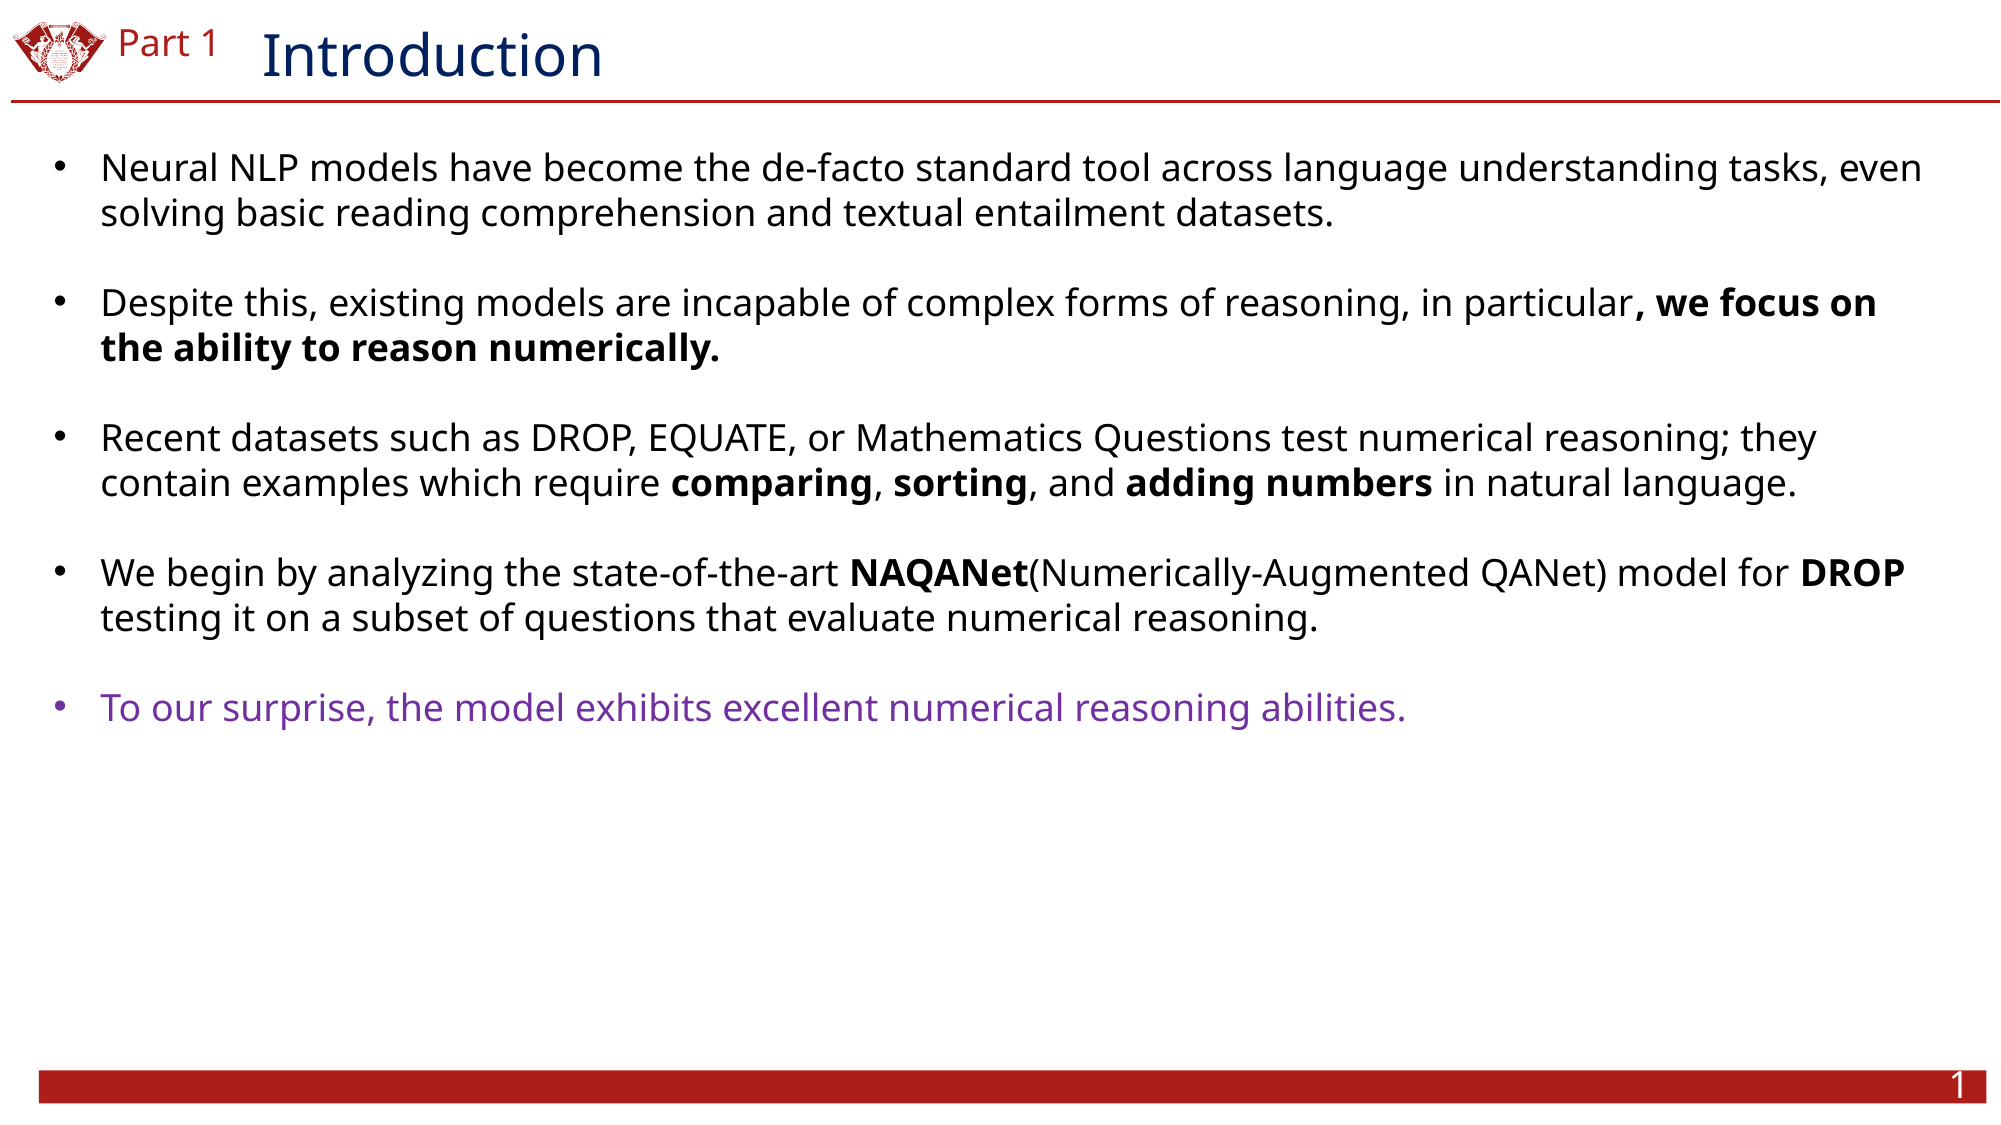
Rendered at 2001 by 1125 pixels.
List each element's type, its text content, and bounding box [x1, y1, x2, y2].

text_box Part 1 [102, 11, 319, 72]
text_box [1981, 1069, 1987, 1104]
picture [13, 22, 106, 83]
text_box Introduction [247, 10, 2000, 96]
text_box Neural NLP models have become the de-facto standard tool across language understanding tasks, even solving basic reading comprehension and textual entailment datasets. Despite this, existing models are incapable of complex forms of reasoning, in particular, we focus on the ability to reason numerically. Recent datasets such as DROP, EQUATE, or Mathematics Questions test numerical reasoning; they contain examples which require comparing, sorting, and adding numbers in natural language. We begin by analyzing the state-of-the-art NAQANet(Numerically-Augmented QANet) model for DROP testing it on a subset of questions that evaluate numerical reasoning. To our surprise, the model exhibits excellent numerical reasoning abilities. [38, 136, 1956, 1006]
text_box [38, 1069, 1933, 1104]
text_box 1 [1933, 1054, 1981, 1114]
